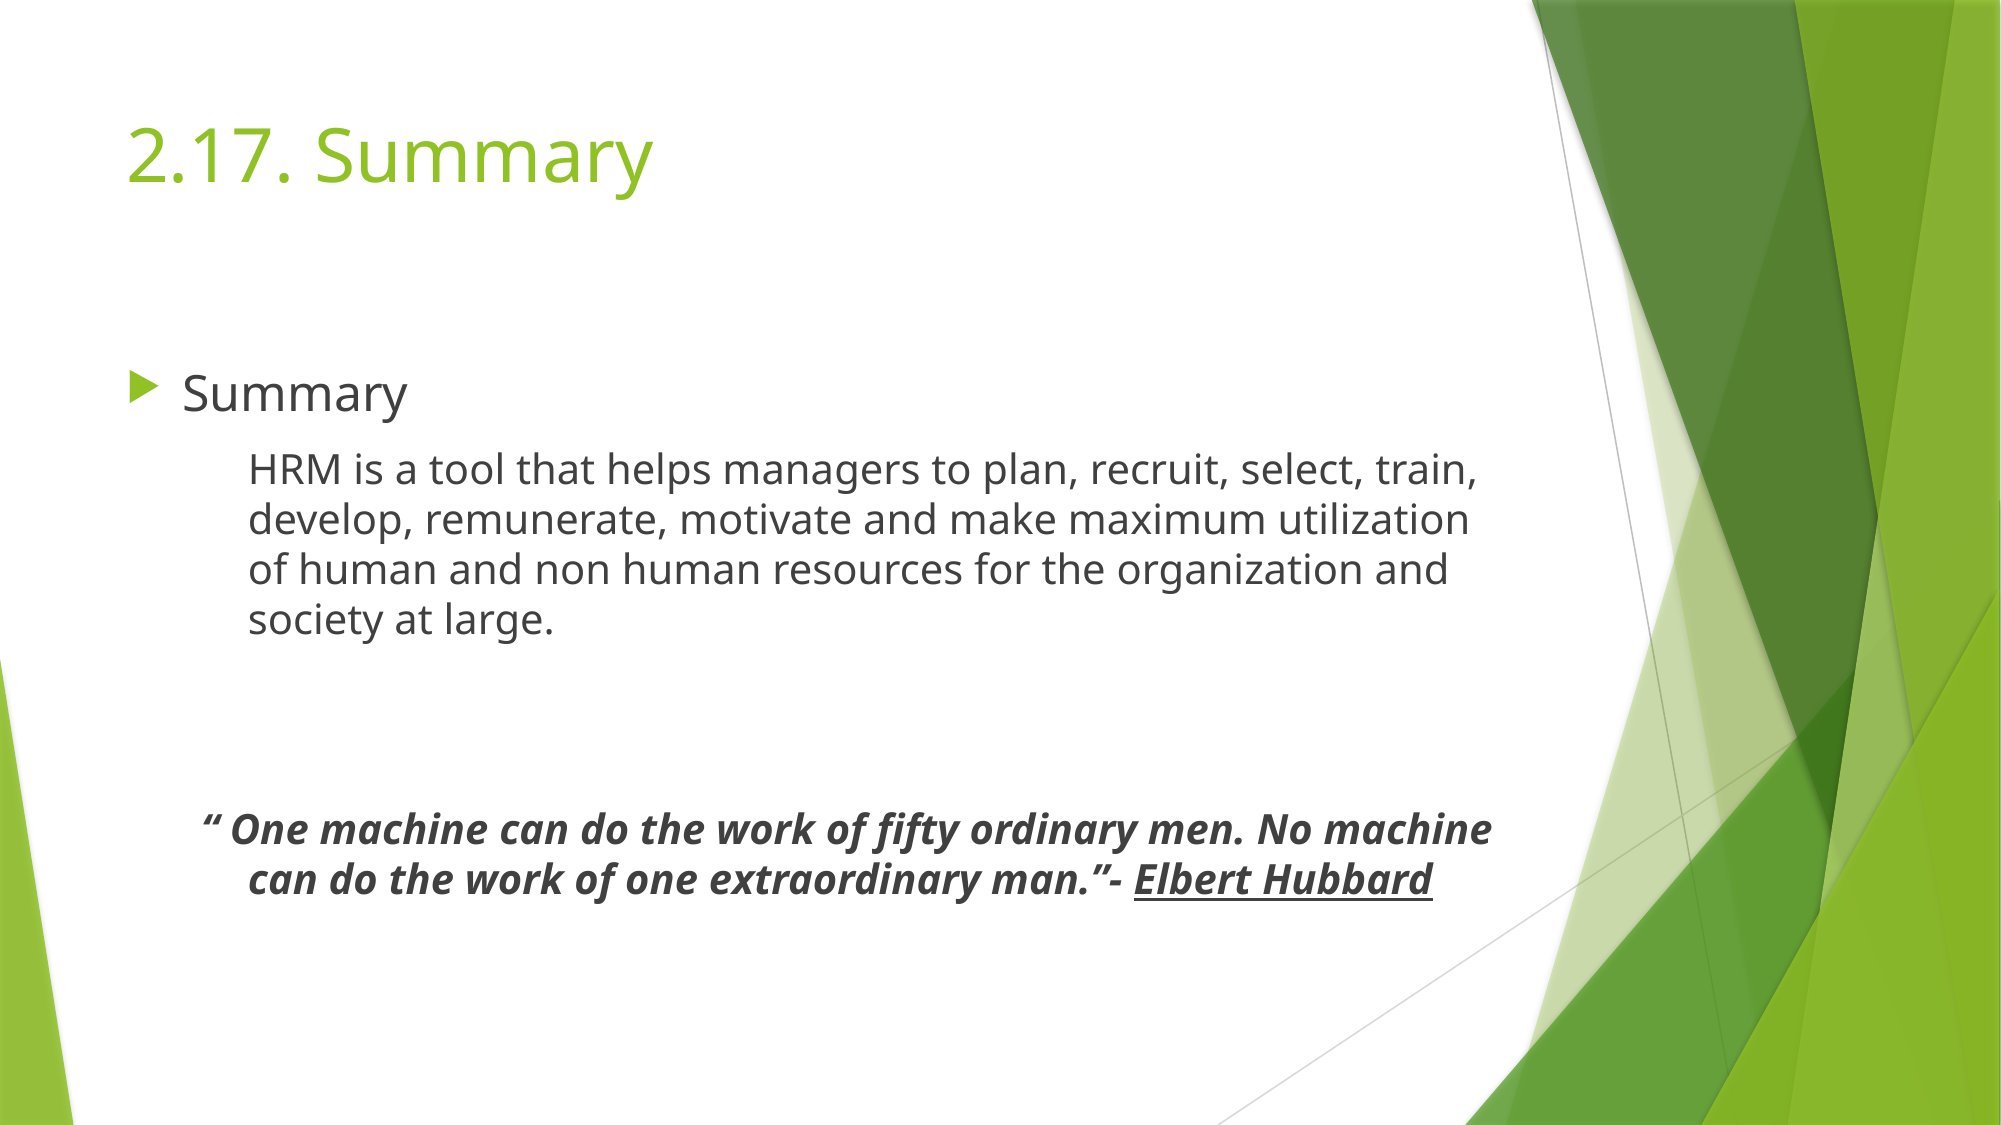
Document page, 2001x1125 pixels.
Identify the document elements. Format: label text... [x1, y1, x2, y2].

list Summary HRM is a tool that helps managers to plan, recruit, select, train, develop, remunerate, motivate and make maximum utilization of human and non human resources for the organization and society at large. “ One machine can do the work of fifty ordinary men. No machine can do the work of one extraordinary man.”- Elbert Hubbard [111, 354, 1522, 992]
title 2.17. Summary [111, 99, 1522, 317]
